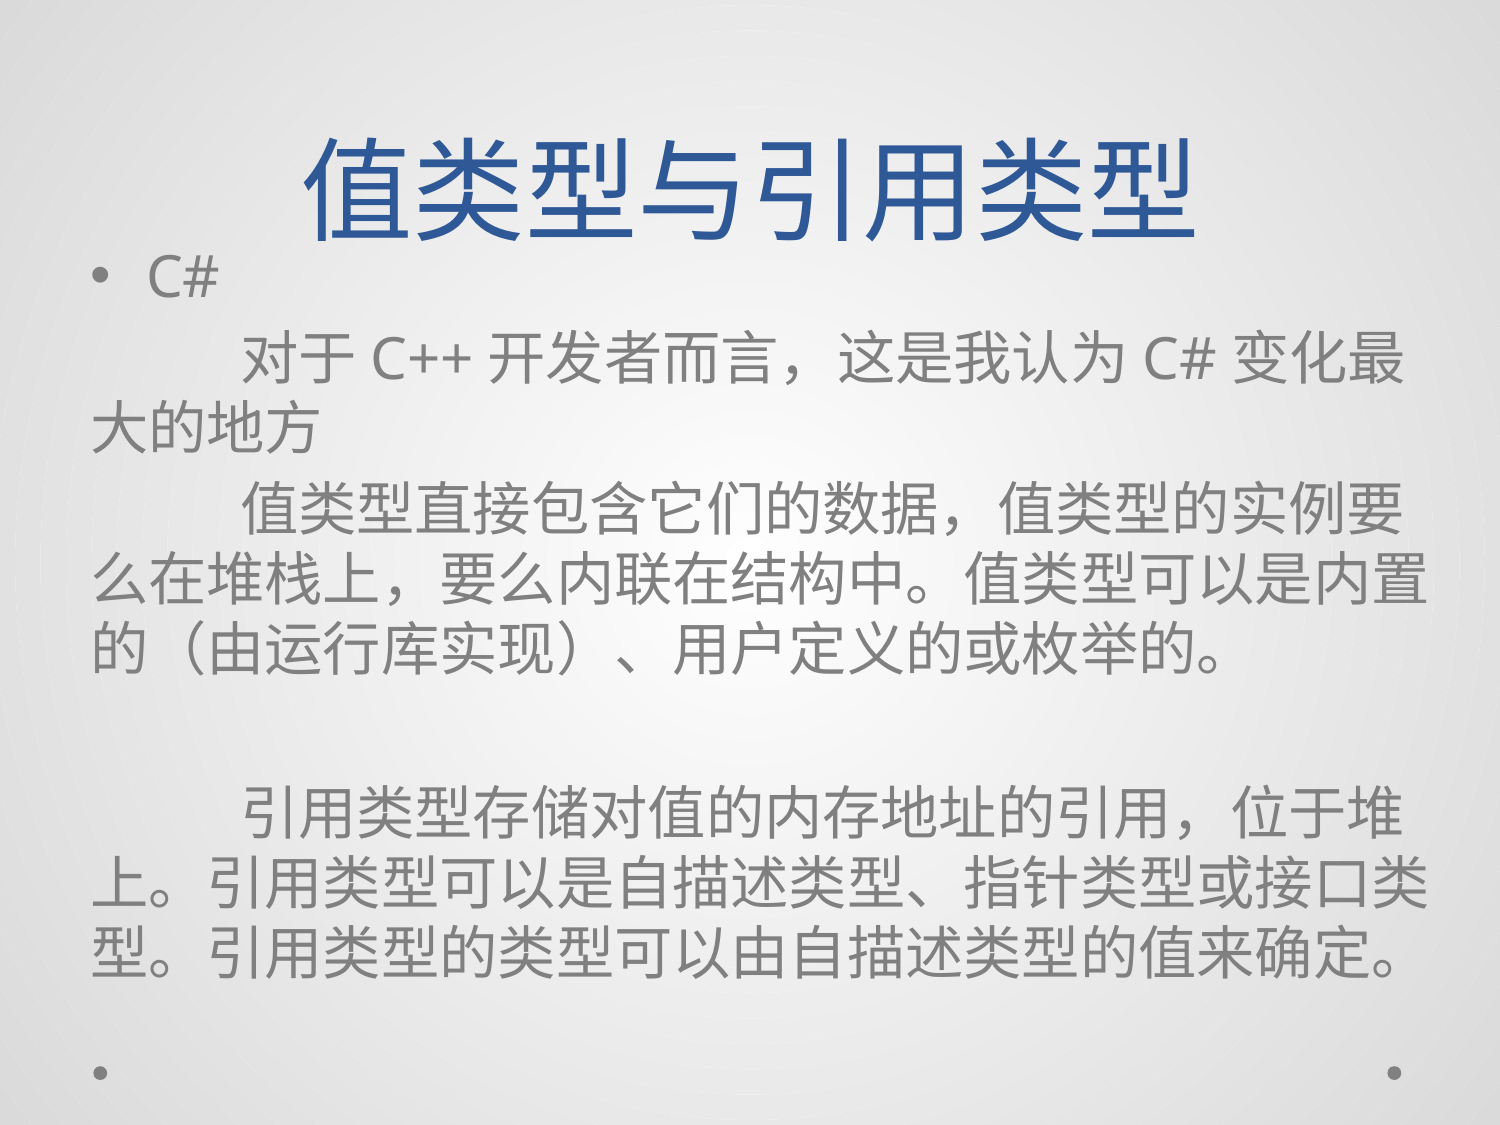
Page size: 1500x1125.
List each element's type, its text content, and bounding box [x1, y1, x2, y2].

list C# 对于C++开发者而言，这是我认为C#变化最大的地方 值类型直接包含它们的数据，值类型的实例要么在堆栈上，要么内联在结构中。值类型可以是内置的（由运行库实现）、用户定义的或枚举的。 引用类型存储对值的内存地址的引用，位于堆上。引用类型可以是自描述类型、指针类型或接口类型。引用类型的类型可以由自描述类型的值来确定。 [75, 231, 1459, 1047]
title 值类型与引用类型 [75, 0, 1425, 231]
